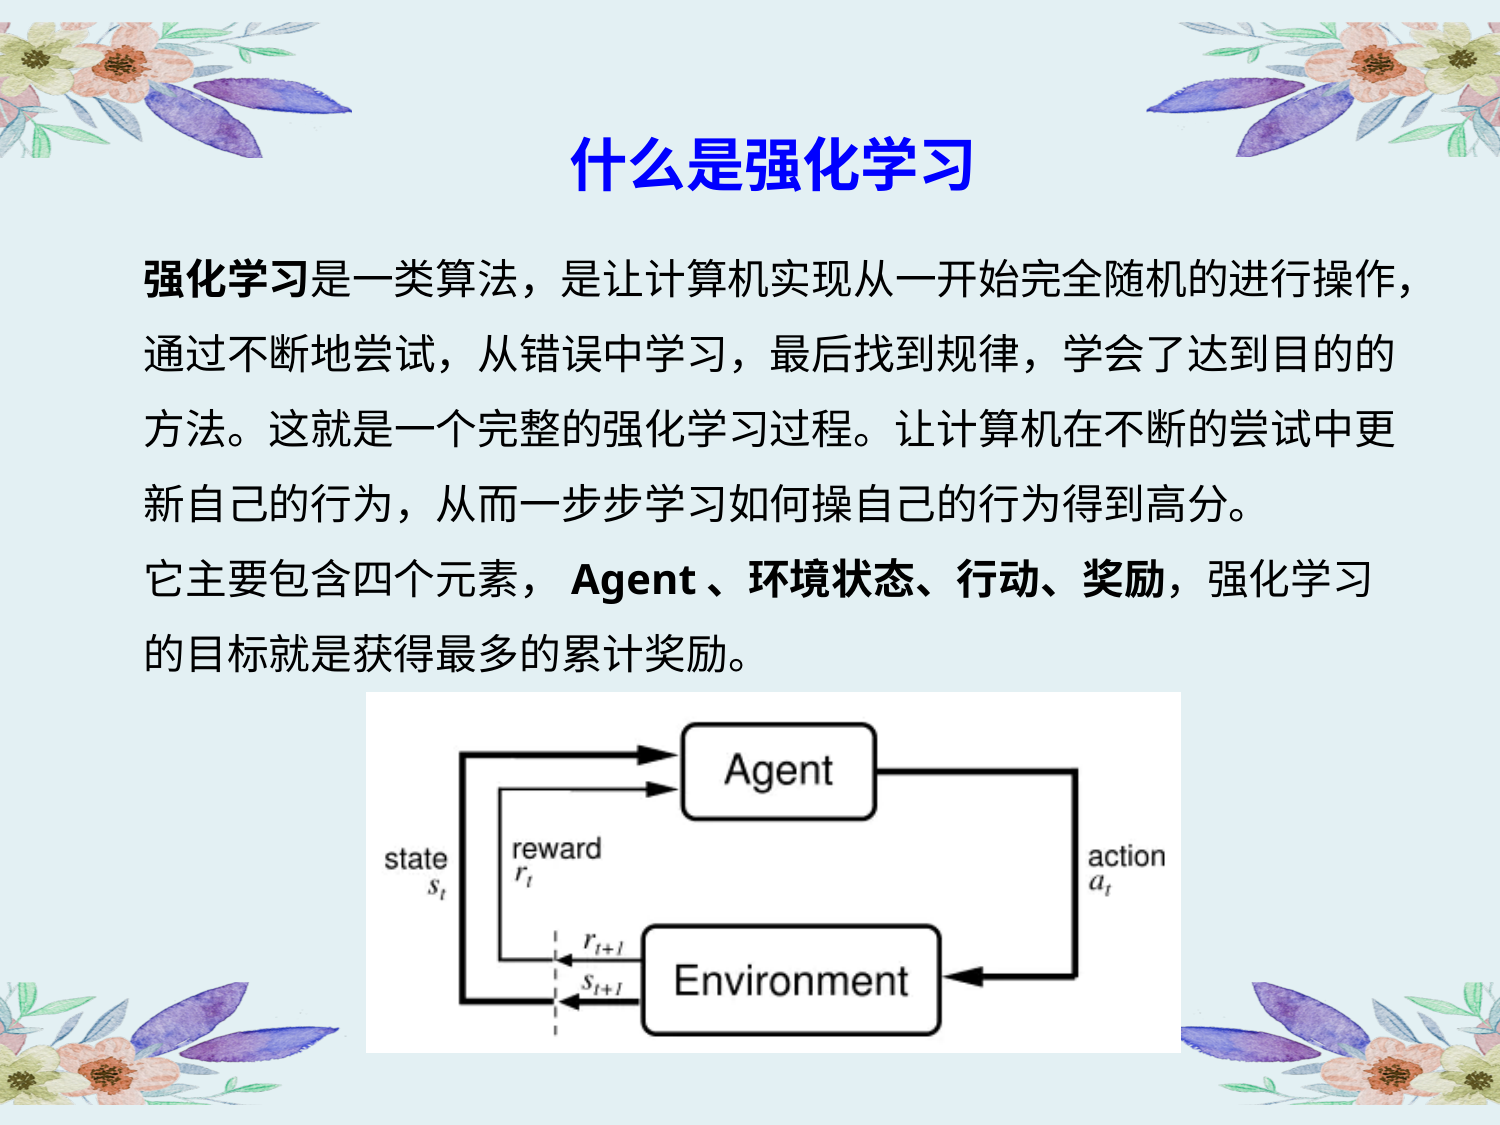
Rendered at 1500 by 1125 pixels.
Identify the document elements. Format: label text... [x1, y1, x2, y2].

title 什么是强化学习 [407, 89, 1140, 207]
list 强化学习是一类算法，是让计算机实现从一开始完全随机的进行操作，通过不断地尝试，从错误中学习，最后找到规律，学会了达到目的的方法。这就是一个完整的强化学习过程。让计算机在不断的尝试中更新自己的行为，从而一步步学习如何操自己的行为得到高分。 它主要包含四个元素，Agent、环境状态、行动、奖励，强化学习的目标就是获得最多的累计奖励。 [100, 219, 1428, 1014]
picture [1147, 23, 1500, 157]
picture [0, 23, 352, 158]
picture [0, 692, 1500, 1105]
